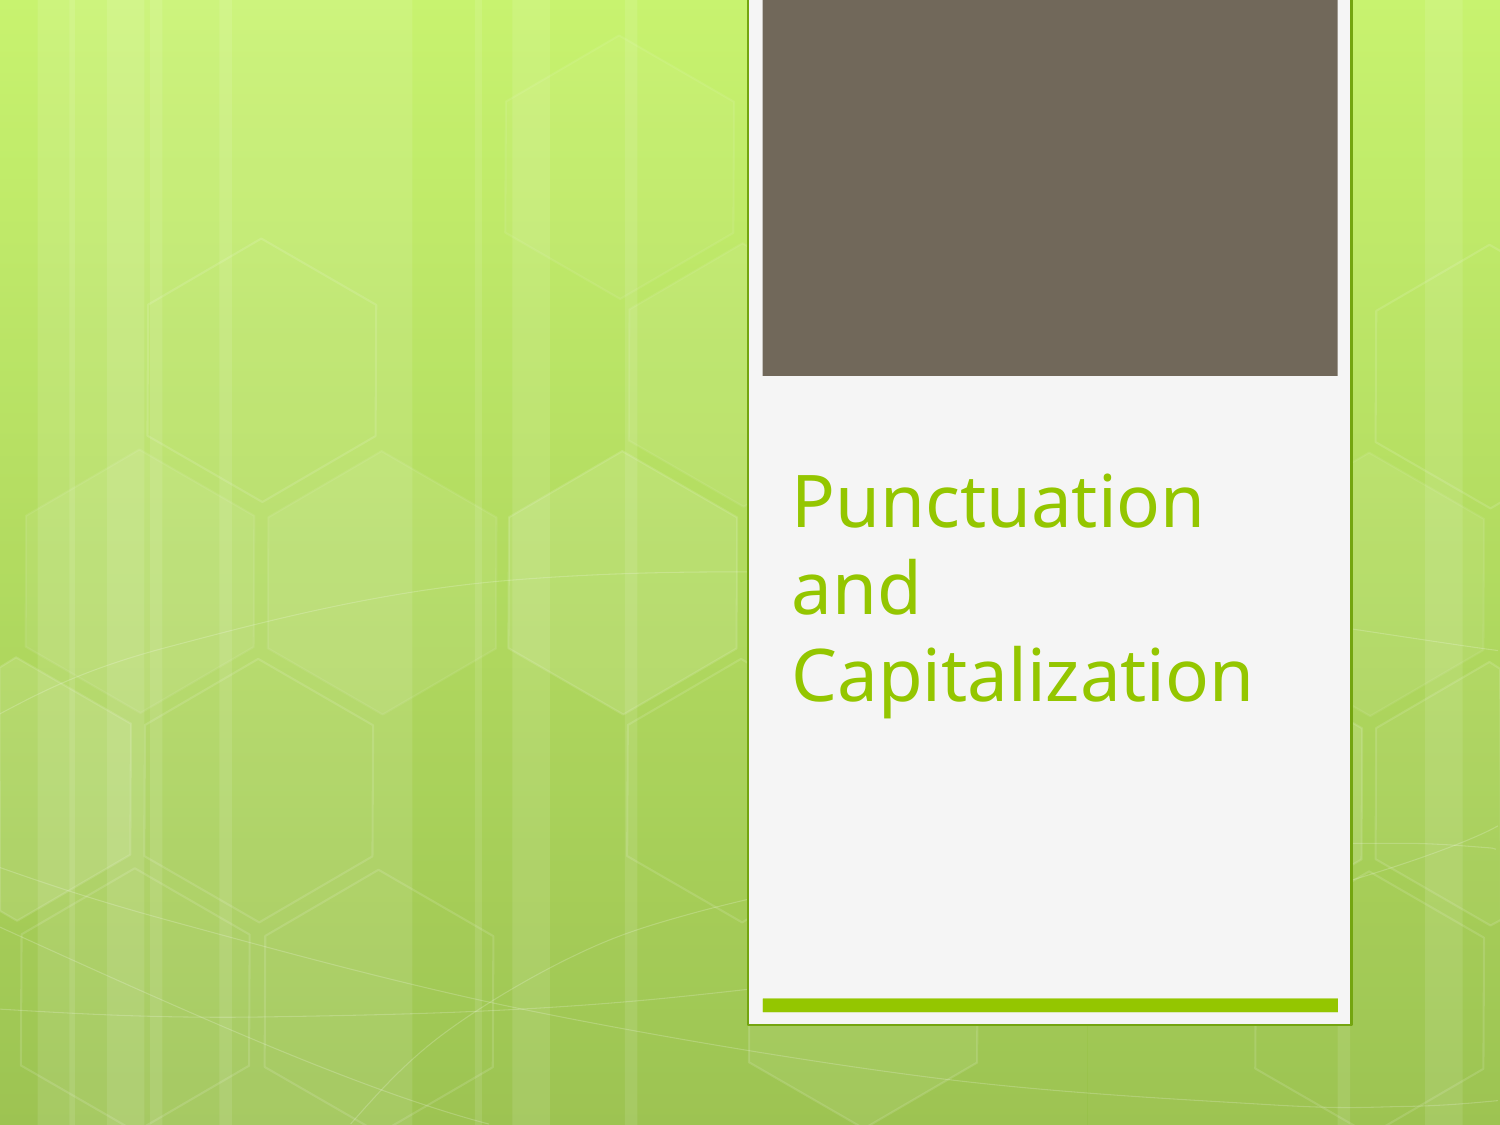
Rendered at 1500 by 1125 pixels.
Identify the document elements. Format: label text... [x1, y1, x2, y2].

title Punctuation and Capitalization [776, 444, 1320, 724]
